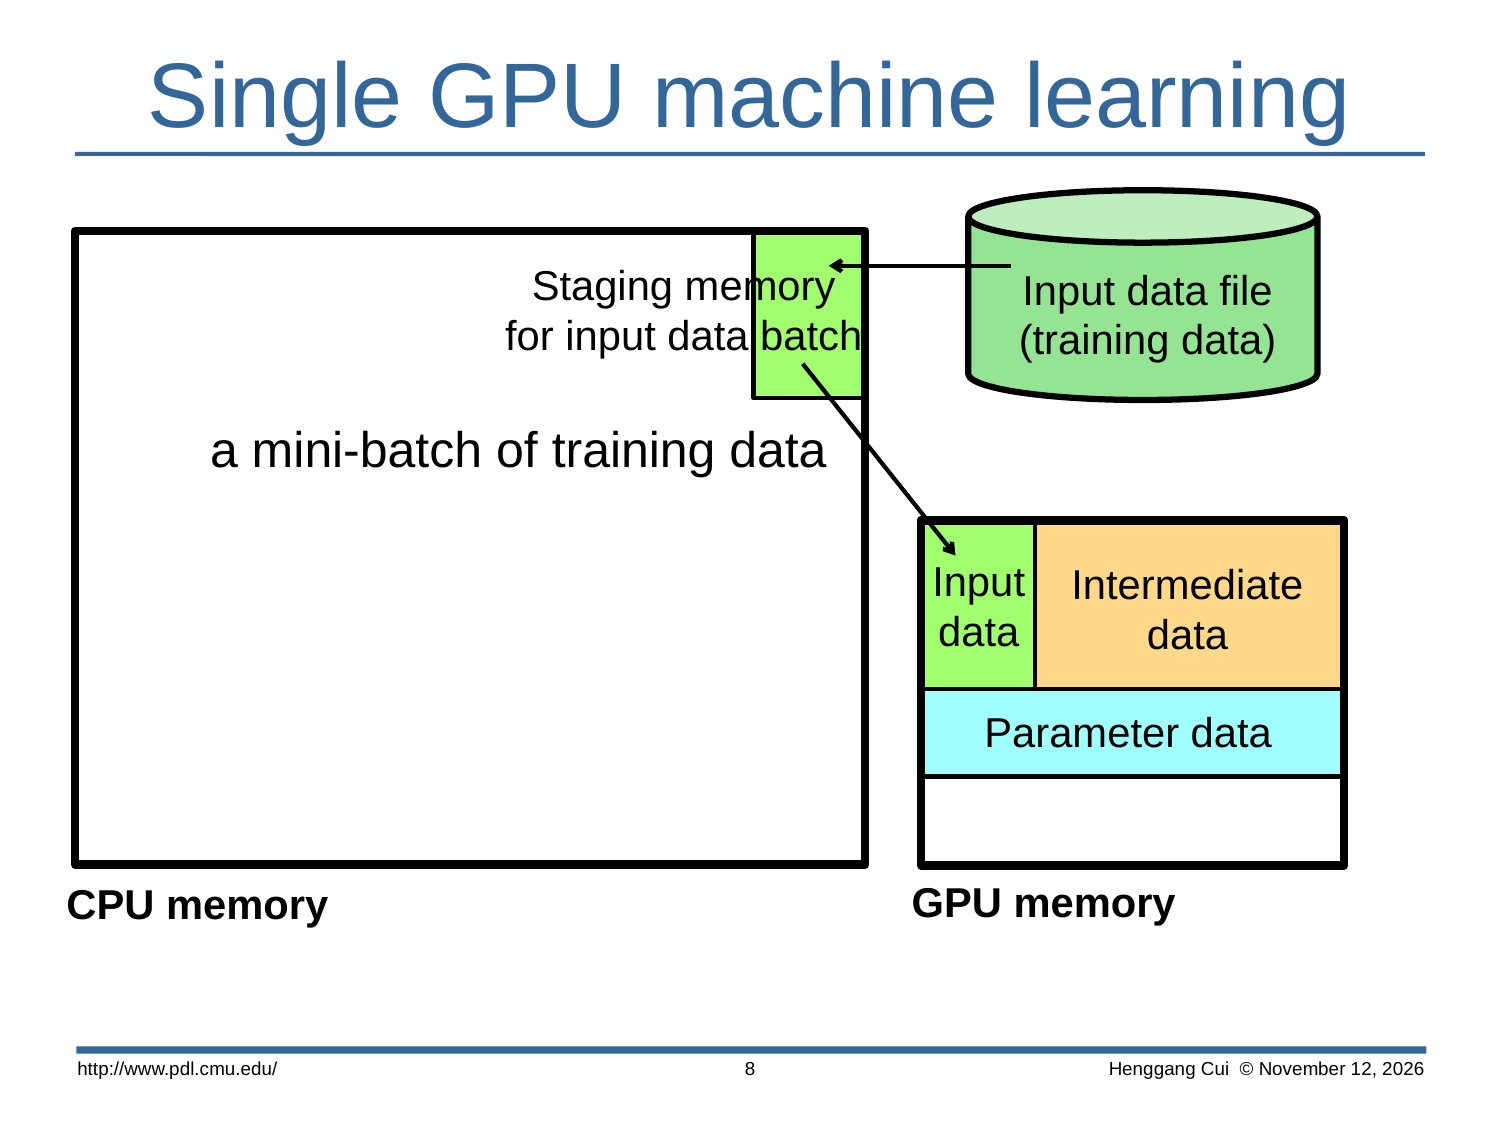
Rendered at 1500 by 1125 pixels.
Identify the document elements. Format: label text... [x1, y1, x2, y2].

text_box a mini-batch of training data [194, 409, 777, 485]
text_box GPU memory [878, 868, 1209, 934]
text_box Input data file (training data) [947, 255, 1348, 371]
slide_number 8 [603, 1048, 897, 1084]
text_box [968, 371, 1318, 400]
title Single GPU machine learning [0, 34, 1500, 147]
text_box [968, 190, 1318, 255]
text_box [73, 229, 867, 867]
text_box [1015, 522, 1360, 692]
footer http://www.pdl.cmu.edu/ [60, 1048, 436, 1112]
text_box [968, 190, 1318, 242]
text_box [923, 689, 1345, 777]
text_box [903, 522, 1013, 690]
text_box Staging memory for input data batch [482, 251, 886, 367]
text_box CPU memory [32, 870, 363, 936]
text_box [782, 383, 976, 537]
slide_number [1059, 1048, 1442, 1112]
text_box [919, 781, 1346, 868]
